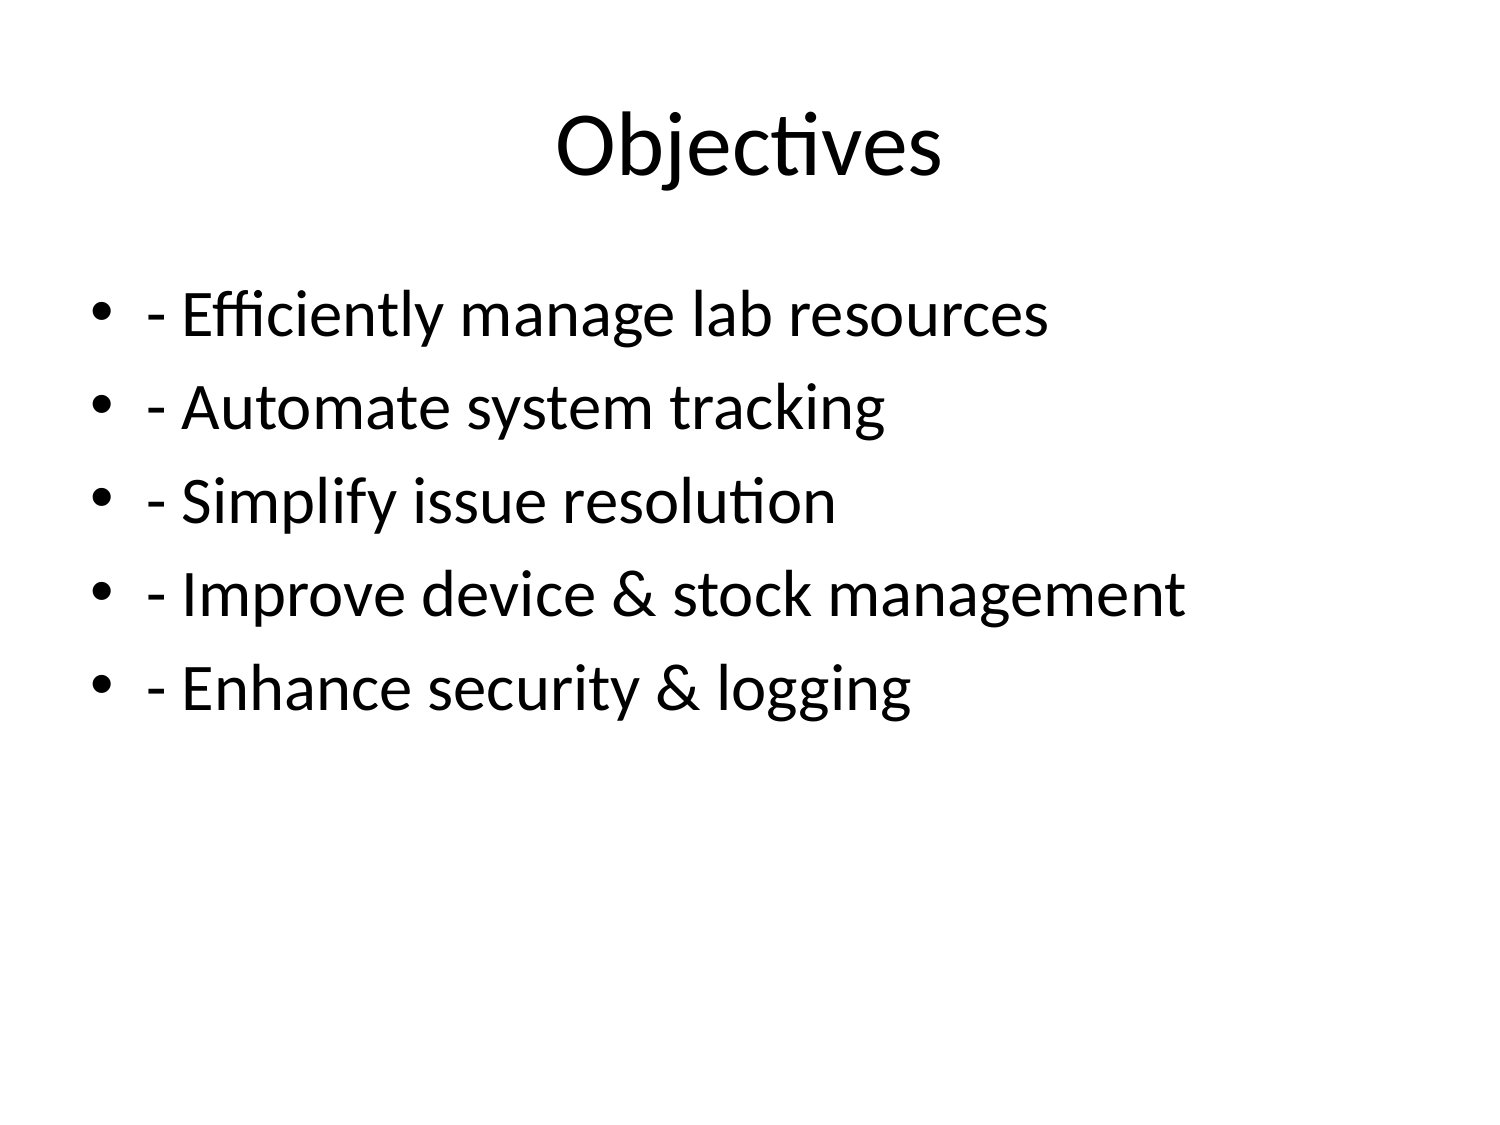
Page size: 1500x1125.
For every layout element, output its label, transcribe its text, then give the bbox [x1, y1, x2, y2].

list - Efficiently manage lab resources - Automate system tracking - Simplify issue resolution - Improve device & stock management - Enhance security & logging [75, 262, 1425, 1005]
title Objectives [75, 45, 1425, 233]
